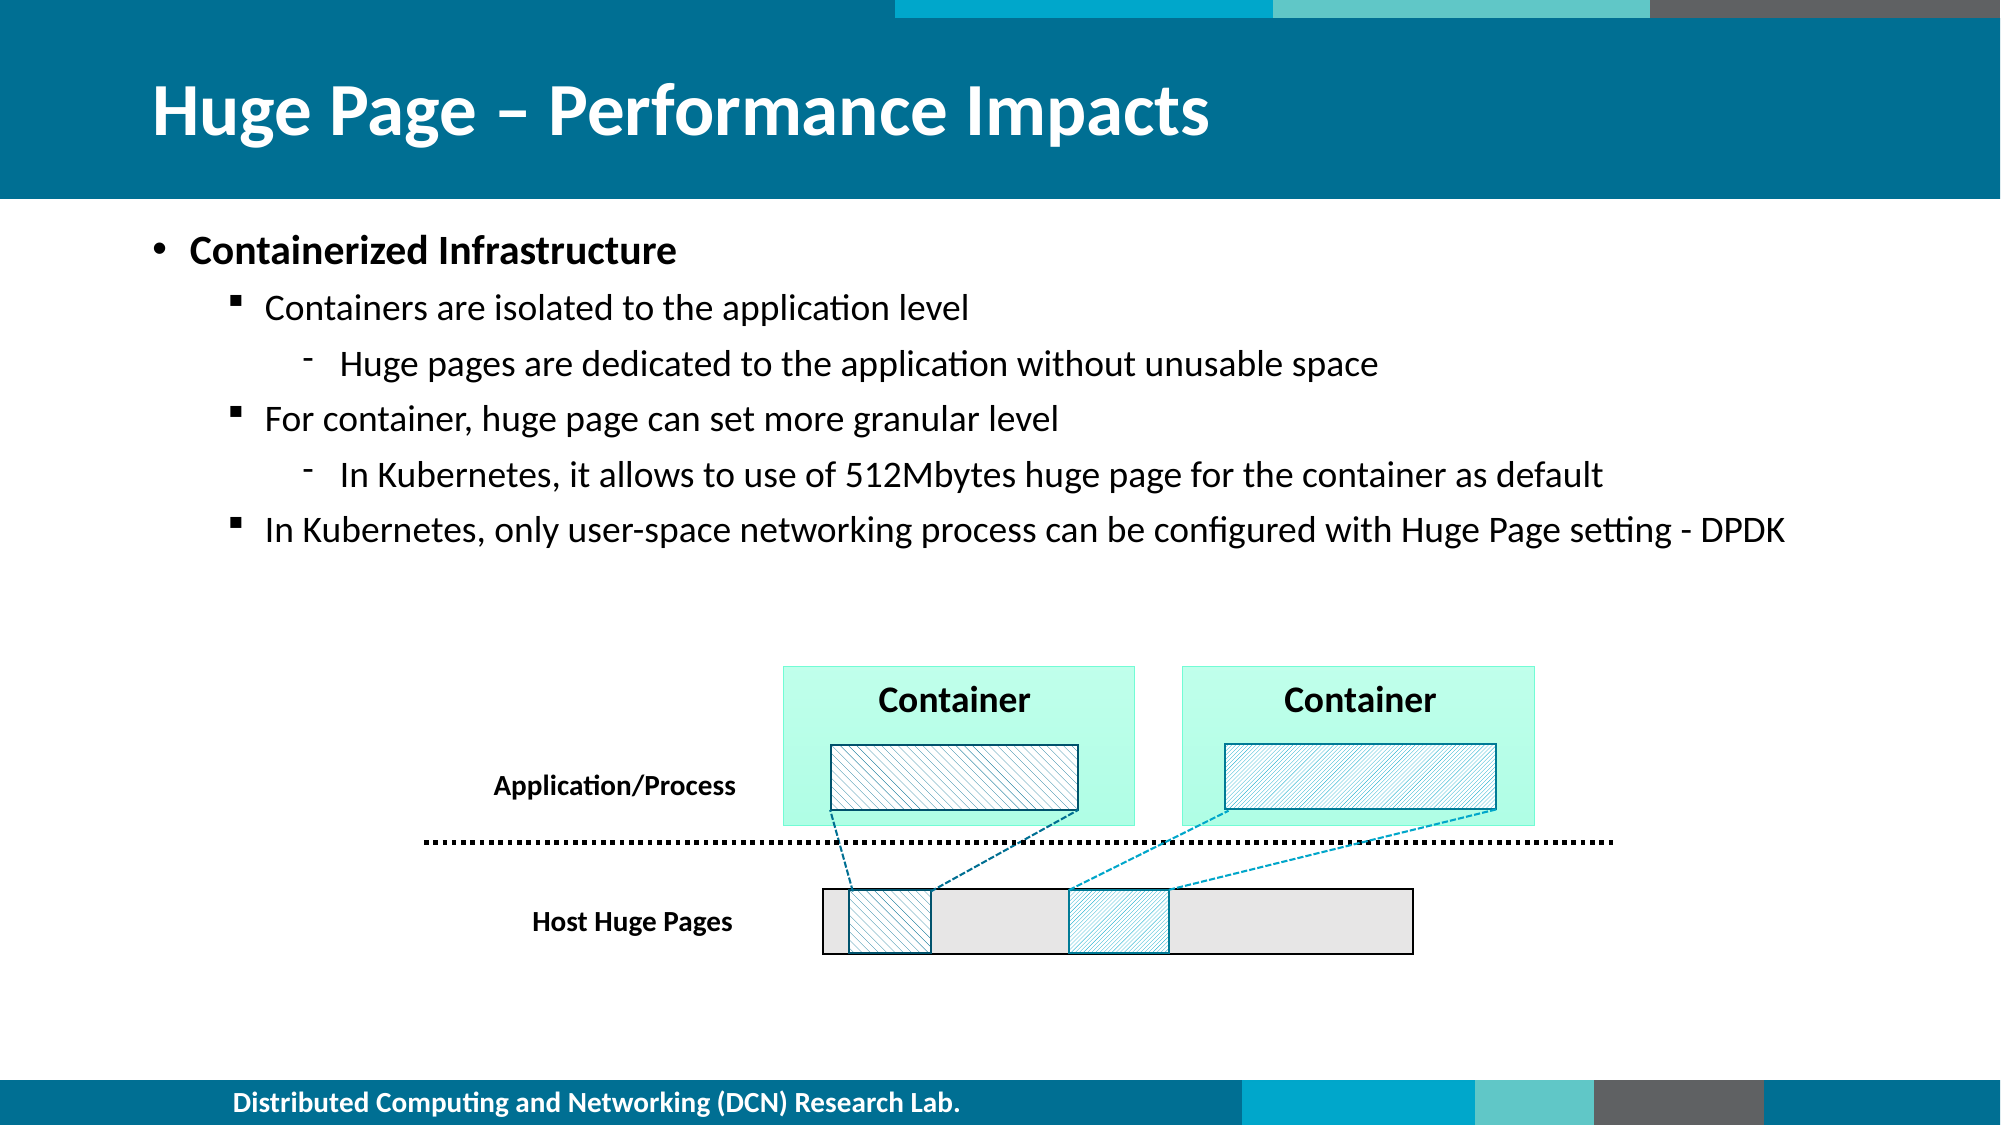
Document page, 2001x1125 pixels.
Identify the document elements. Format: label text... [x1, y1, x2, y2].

text_box Container [1269, 667, 1452, 727]
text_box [830, 843, 853, 892]
text_box [1182, 666, 1535, 826]
text_box [822, 888, 1414, 955]
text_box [930, 809, 1079, 842]
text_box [930, 843, 1079, 892]
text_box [1168, 809, 1497, 890]
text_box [1069, 810, 1168, 890]
text_box [848, 889, 932, 954]
list Containerized Infrastructure Containers are isolated to the application level Huge pages are dedicated to the application without unusable space For container, huge page can set more granular level In Kubernetes, it allows to use of 512Mbytes huge page for the container as default In Kubernetes, only user-space networking process can be configured with Huge Page setting - DPDK [137, 215, 1863, 1077]
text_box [830, 809, 853, 842]
text_box [1224, 743, 1497, 809]
text_box [1068, 890, 1170, 954]
text_box [830, 744, 1079, 811]
title Huge Page – Performance Impacts [137, 47, 1863, 175]
text_box Application/Process [478, 758, 752, 809]
text_box Container [863, 667, 1046, 727]
text_box [783, 666, 1135, 826]
text_box Host Huge Pages [517, 894, 748, 945]
